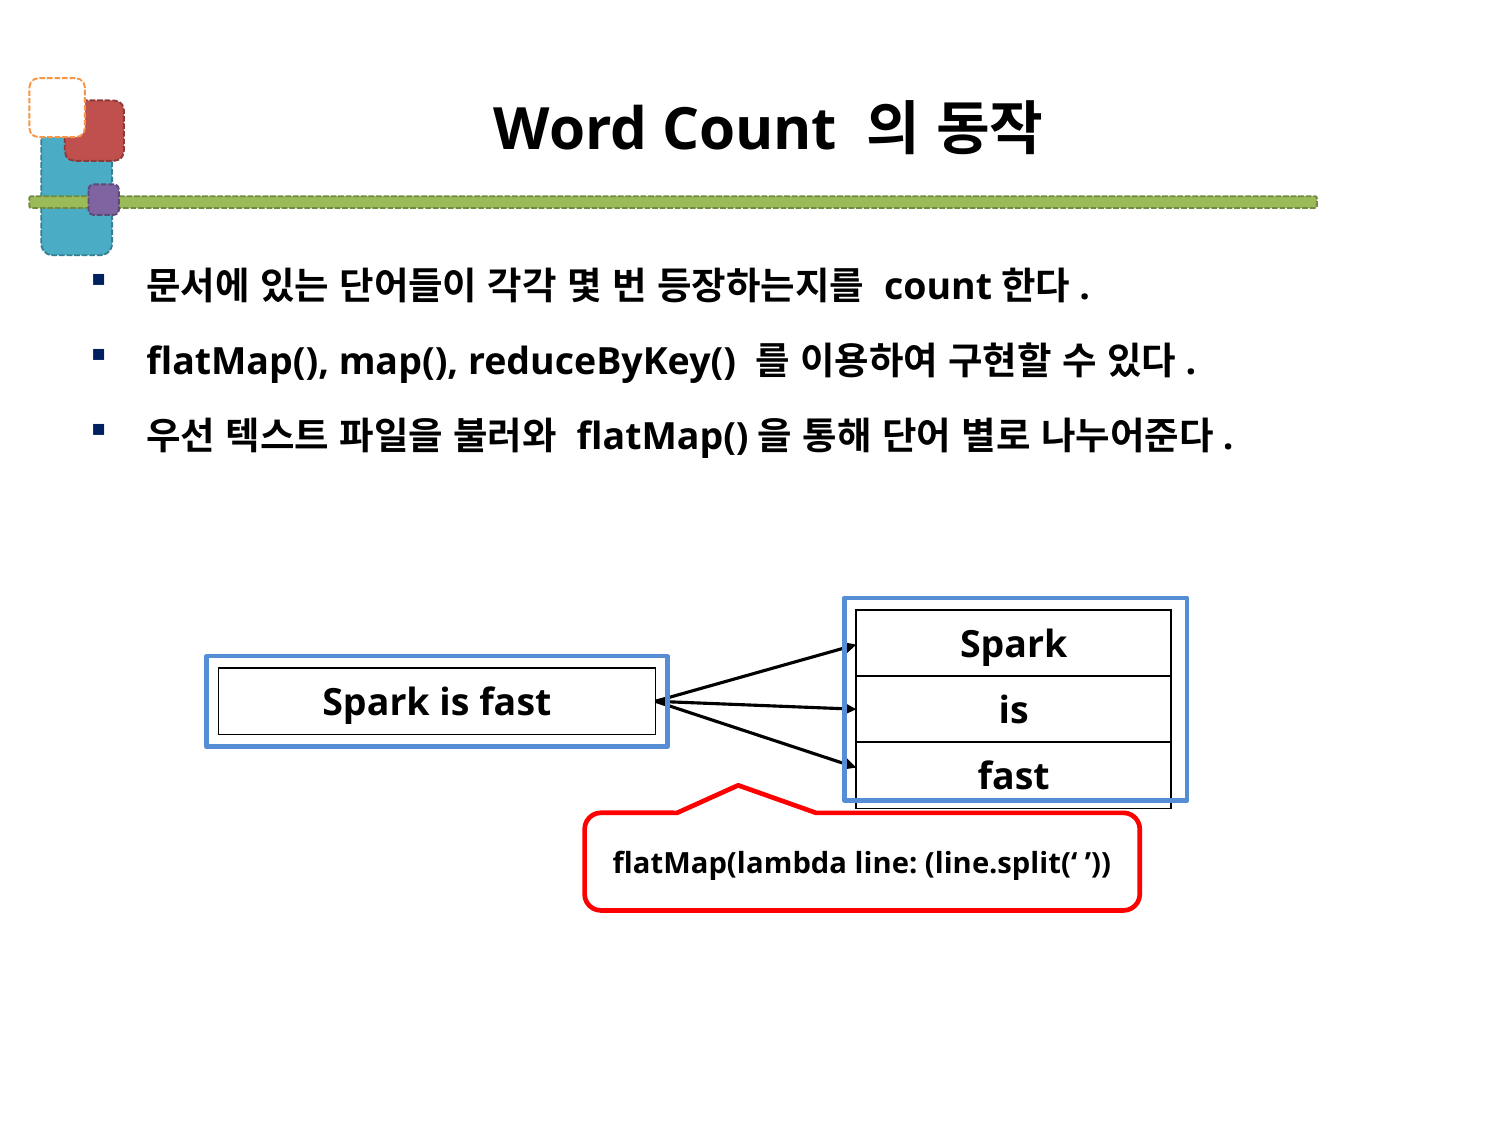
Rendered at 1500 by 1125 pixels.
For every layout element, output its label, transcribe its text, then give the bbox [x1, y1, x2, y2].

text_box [655, 701, 857, 768]
text_box [844, 597, 1188, 801]
table_cell fast [857, 801, 1170, 808]
text_box [206, 655, 649, 748]
list 문서에 있는 단어들이 각각 몇 번 등장하는지를 count한다. flatMap(), map(), reduceByKey() 를 이용하여 구현할 수 있다. 우선 텍스트 파일을 불러와 flatMap()을 통해 단어 별로 나누어준다. [75, 231, 1425, 1005]
text_box flatMap(lambda line: (line.split(‘ ’)) [583, 784, 1141, 912]
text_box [655, 644, 857, 699]
title Word Count 의 동작 [112, 45, 1425, 209]
